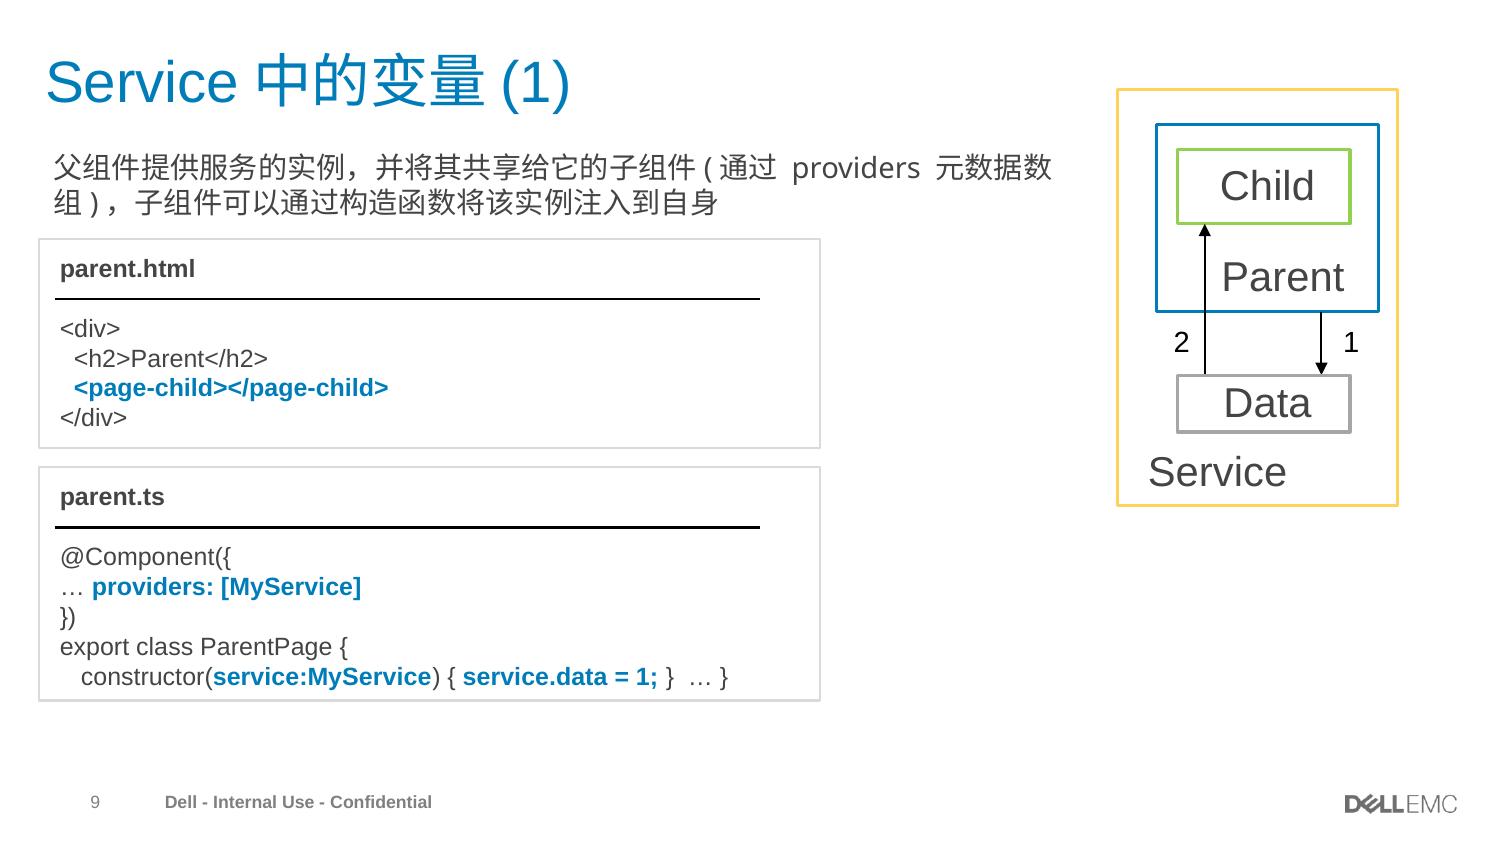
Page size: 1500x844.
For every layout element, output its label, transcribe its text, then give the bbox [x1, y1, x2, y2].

text_box 2 [1158, 315, 1201, 366]
text_box [38, 466, 821, 702]
text_box parent.html <div> <h2>Parent</h2> <page-child></page-child> </div> [45, 244, 821, 440]
text_box 1 [1333, 315, 1375, 366]
text_box 父组件提供服务的实例，并将其共享给它的子组件(通过 providers 元数据数组)，子组件可以通过构造函数将该实例注入到自身 [38, 142, 1088, 228]
text_box Data [1176, 374, 1351, 433]
text_box Child [1176, 149, 1351, 225]
picture [1345, 793, 1457, 814]
text_box Service [1117, 88, 1399, 507]
title Service中的变量(1) [45, 44, 1350, 150]
text_box [38, 238, 821, 449]
text_box parent.ts @Component({ … providers: [MyService] }) export class ParentPage { constructor(service:MyService) { service.data = 1; } … } [45, 473, 821, 698]
text_box Parent [1155, 123, 1379, 313]
